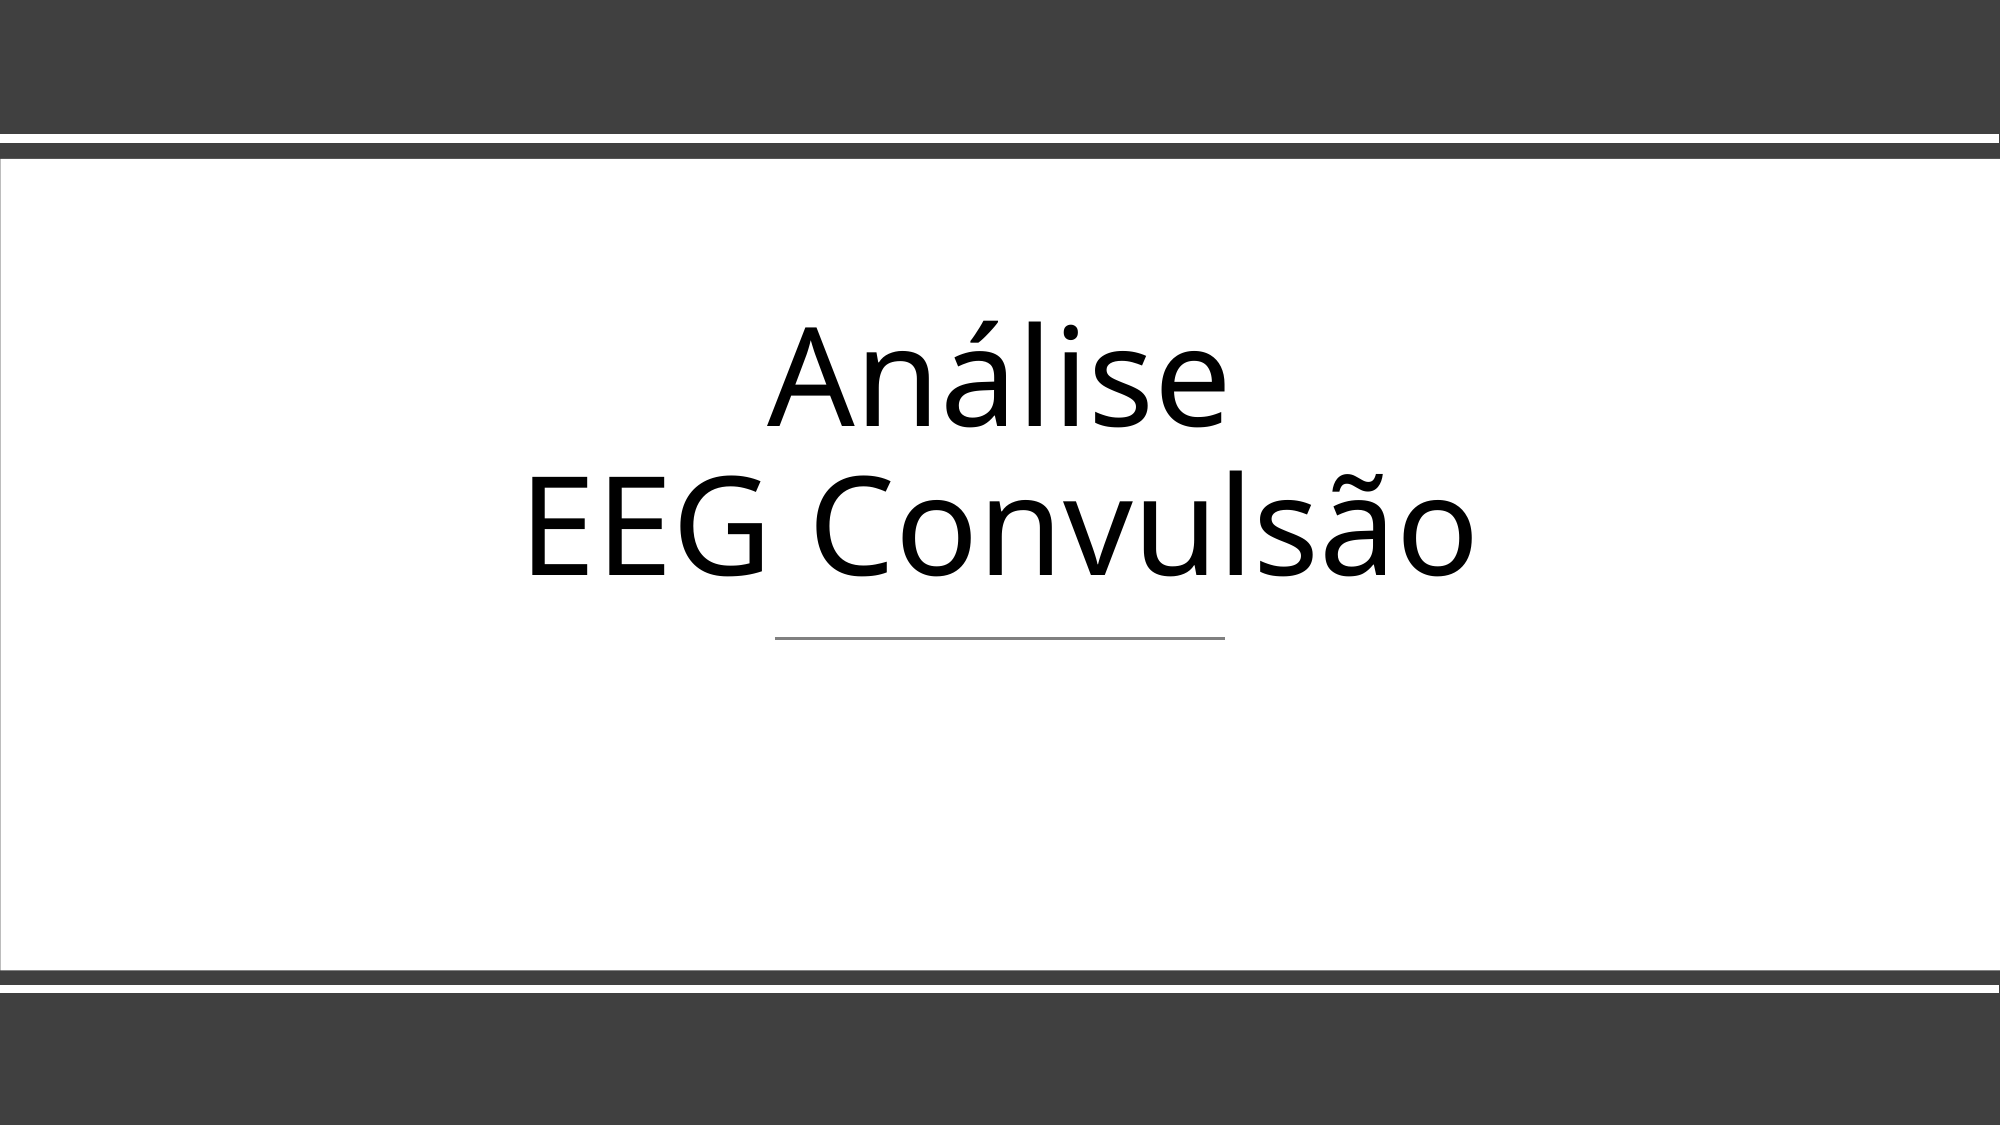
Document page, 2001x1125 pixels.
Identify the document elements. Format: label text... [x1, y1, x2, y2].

text_box [0, 139, 2000, 158]
text_box [0, 971, 2000, 988]
text_box [0, 158, 2000, 971]
title Análise EEG Convulsão [130, 256, 1870, 613]
text_box [0, 0, 2000, 138]
text_box [0, 990, 2000, 1125]
